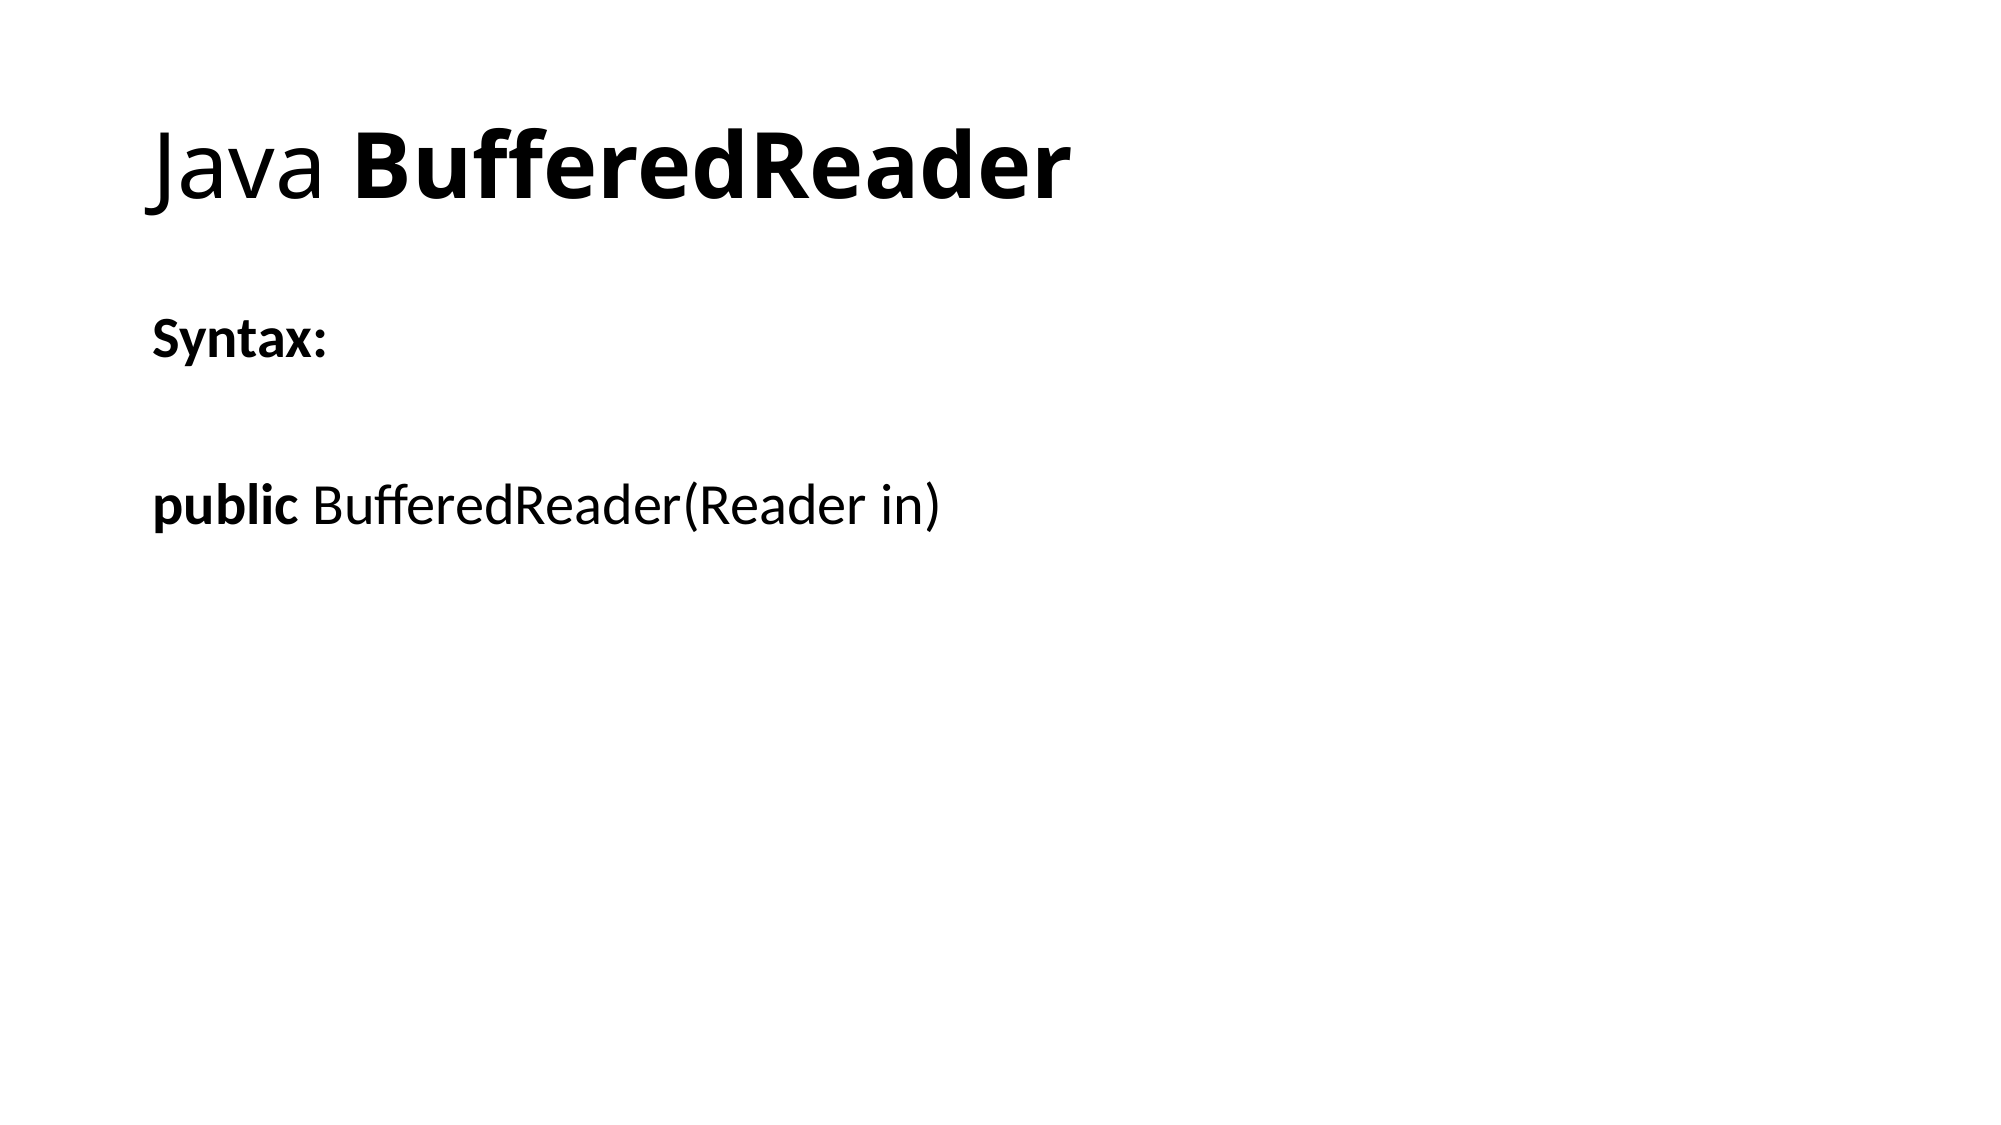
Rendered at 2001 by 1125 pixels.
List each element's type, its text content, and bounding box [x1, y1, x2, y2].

title Java BufferedReader [137, 59, 1863, 278]
list Syntax: public BufferedReader(Reader in) [137, 299, 1863, 1014]
